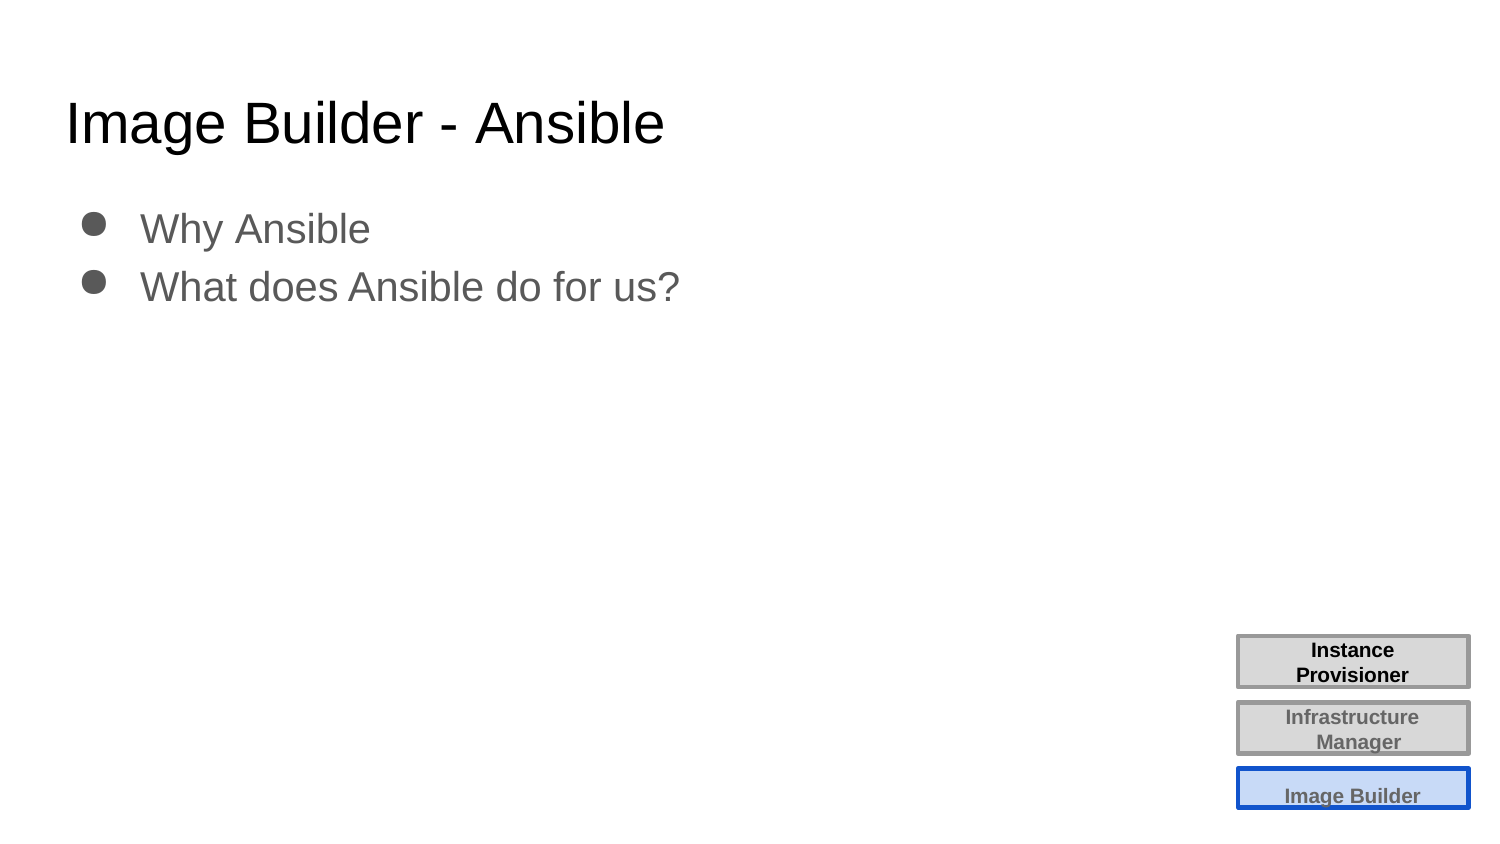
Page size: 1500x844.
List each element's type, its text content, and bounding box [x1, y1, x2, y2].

text_box Infrastructure Manager [1238, 702, 1469, 754]
text_box Why Ansible What does Ansible do for us? [75, 191, 686, 310]
title Image Builder - Ansible [63, 82, 669, 226]
text_box Image Builder [1238, 768, 1469, 808]
text_box Instance Provisioner [1238, 635, 1469, 688]
